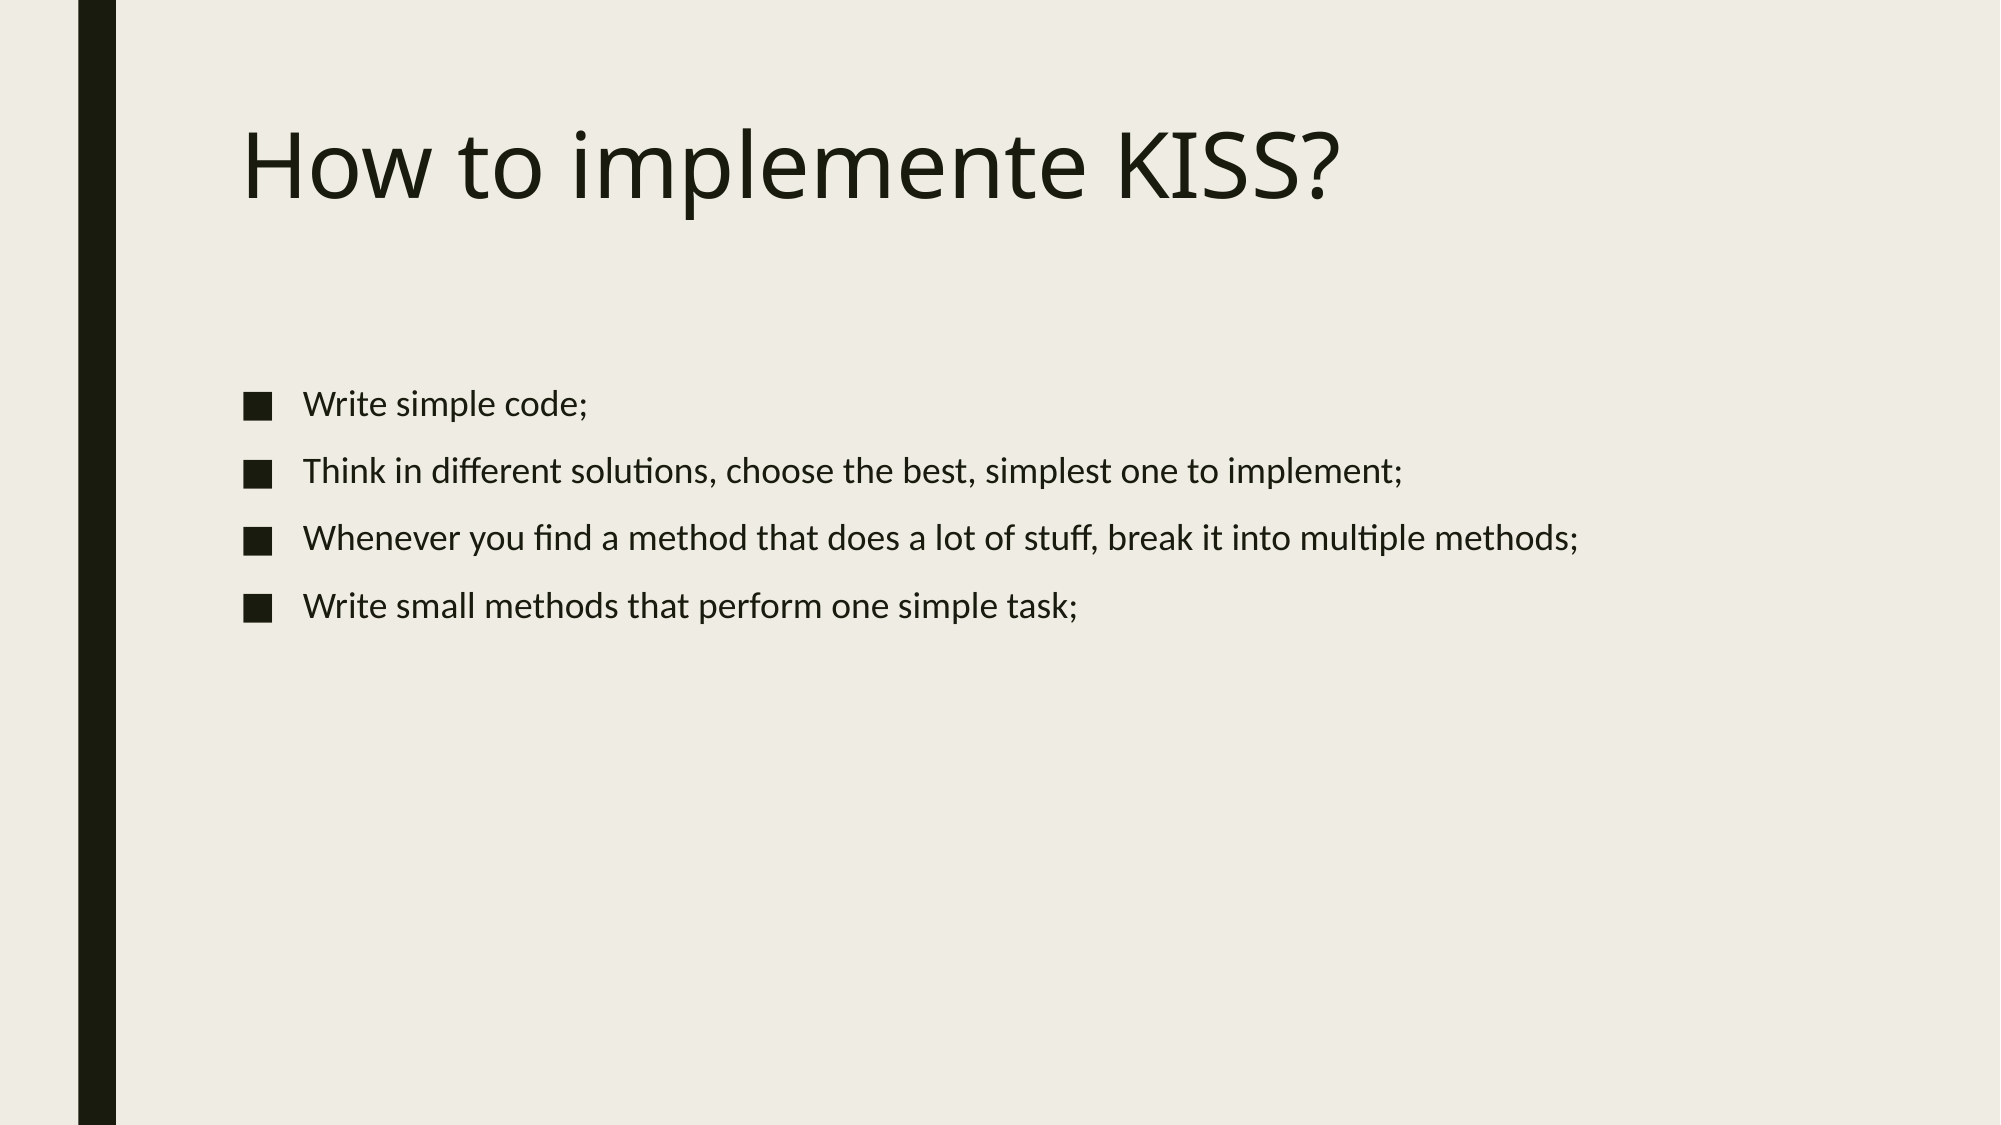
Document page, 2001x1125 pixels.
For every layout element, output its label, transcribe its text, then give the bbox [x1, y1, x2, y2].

list Write simple code; Think in different solutions, choose the best, simplest one to implement; Whenever you find a method that does a lot of stuff, break it into multiple methods; Write small methods that perform one simple task; [225, 375, 1800, 963]
title How to implemente KISS? [225, 112, 1800, 357]
